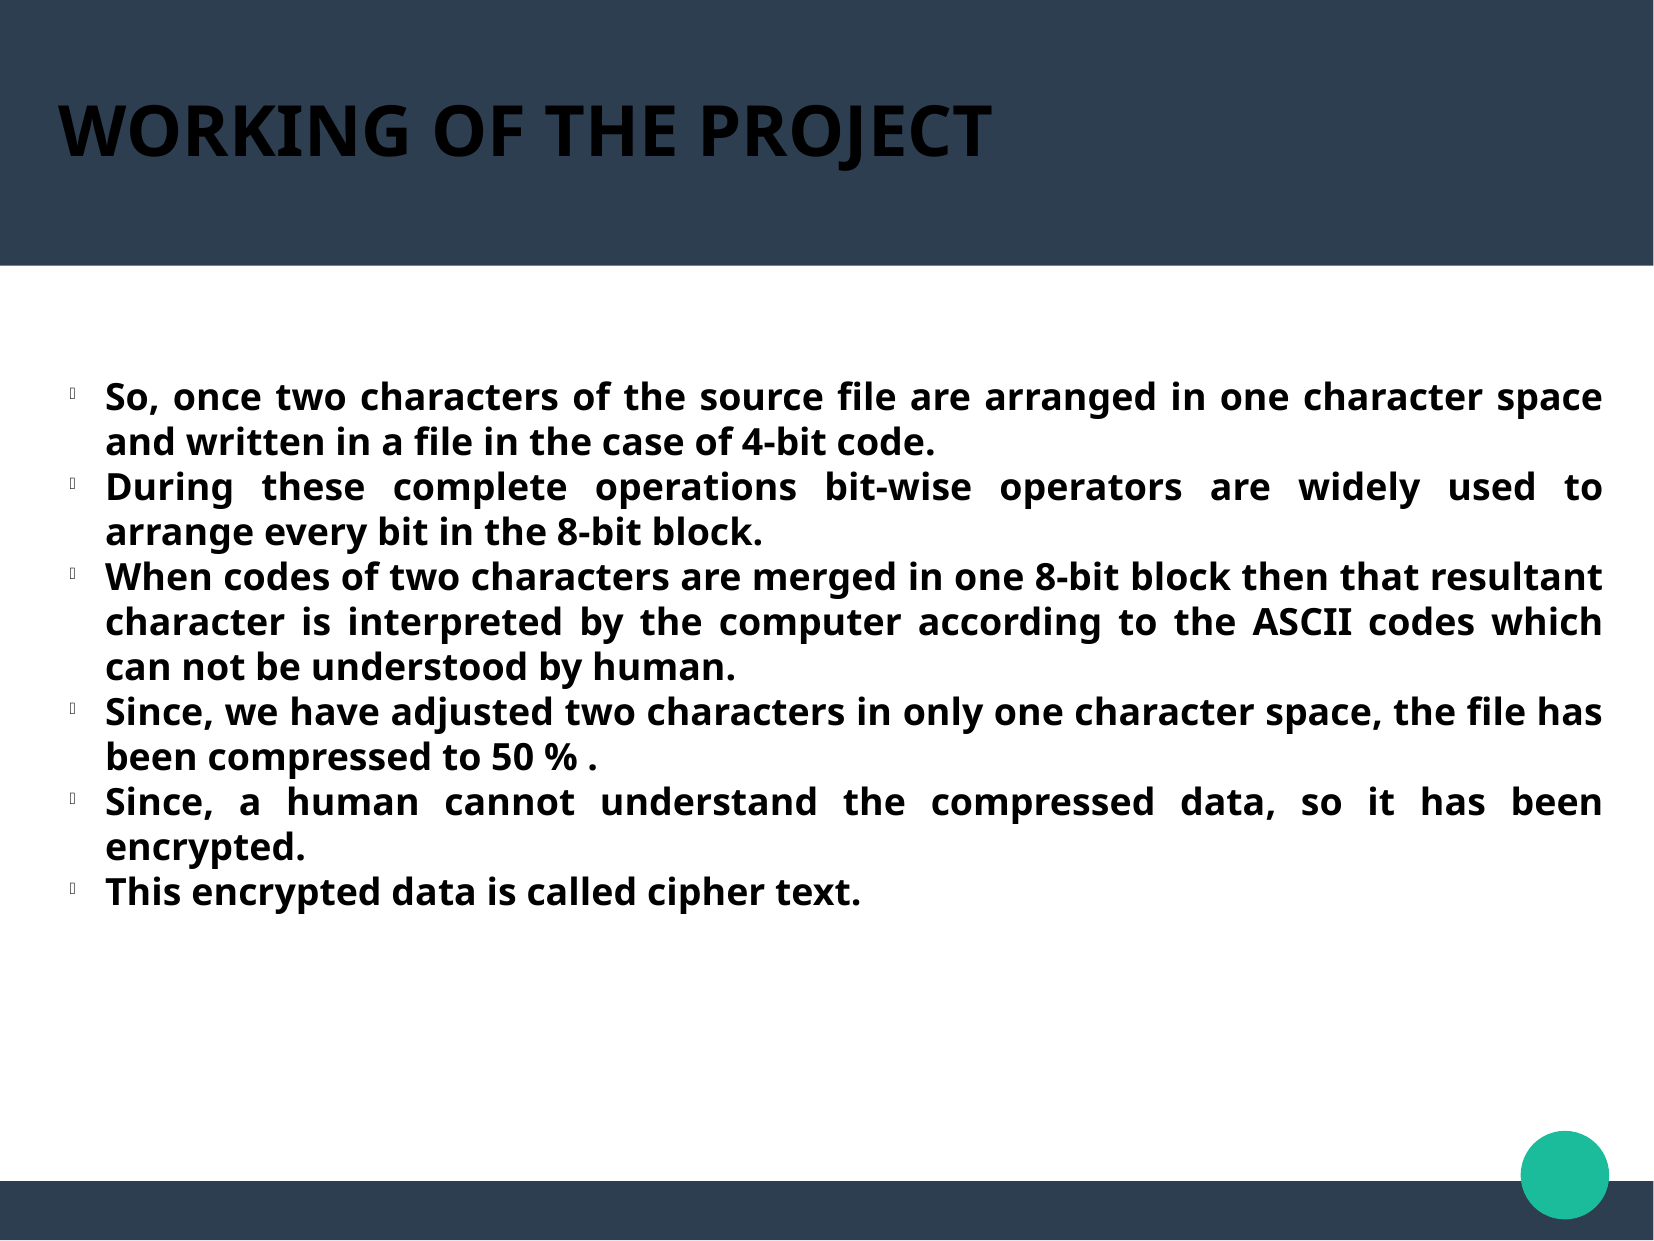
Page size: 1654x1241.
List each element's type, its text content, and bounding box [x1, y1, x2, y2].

text_box WORKING OF THE PROJECT [58, 49, 1595, 207]
text_box So, once two characters of the source file are arranged in one character space and written in a file in the case of 4-bit code. During these complete operations bit-wise operators are widely used to arrange every bit in the 8-bit block. When codes of two characters are merged in one 8-bit block then that resultant character is interpreted by the computer according to the ASCII codes which can not be understood by human. Since, we have adjusted two characters in only one character space, the file has been compressed to 50 % . Since, a human cannot understand the compressed data, so it has been encrypted. This encrypted data is called cipher text. [69, 373, 1605, 1200]
